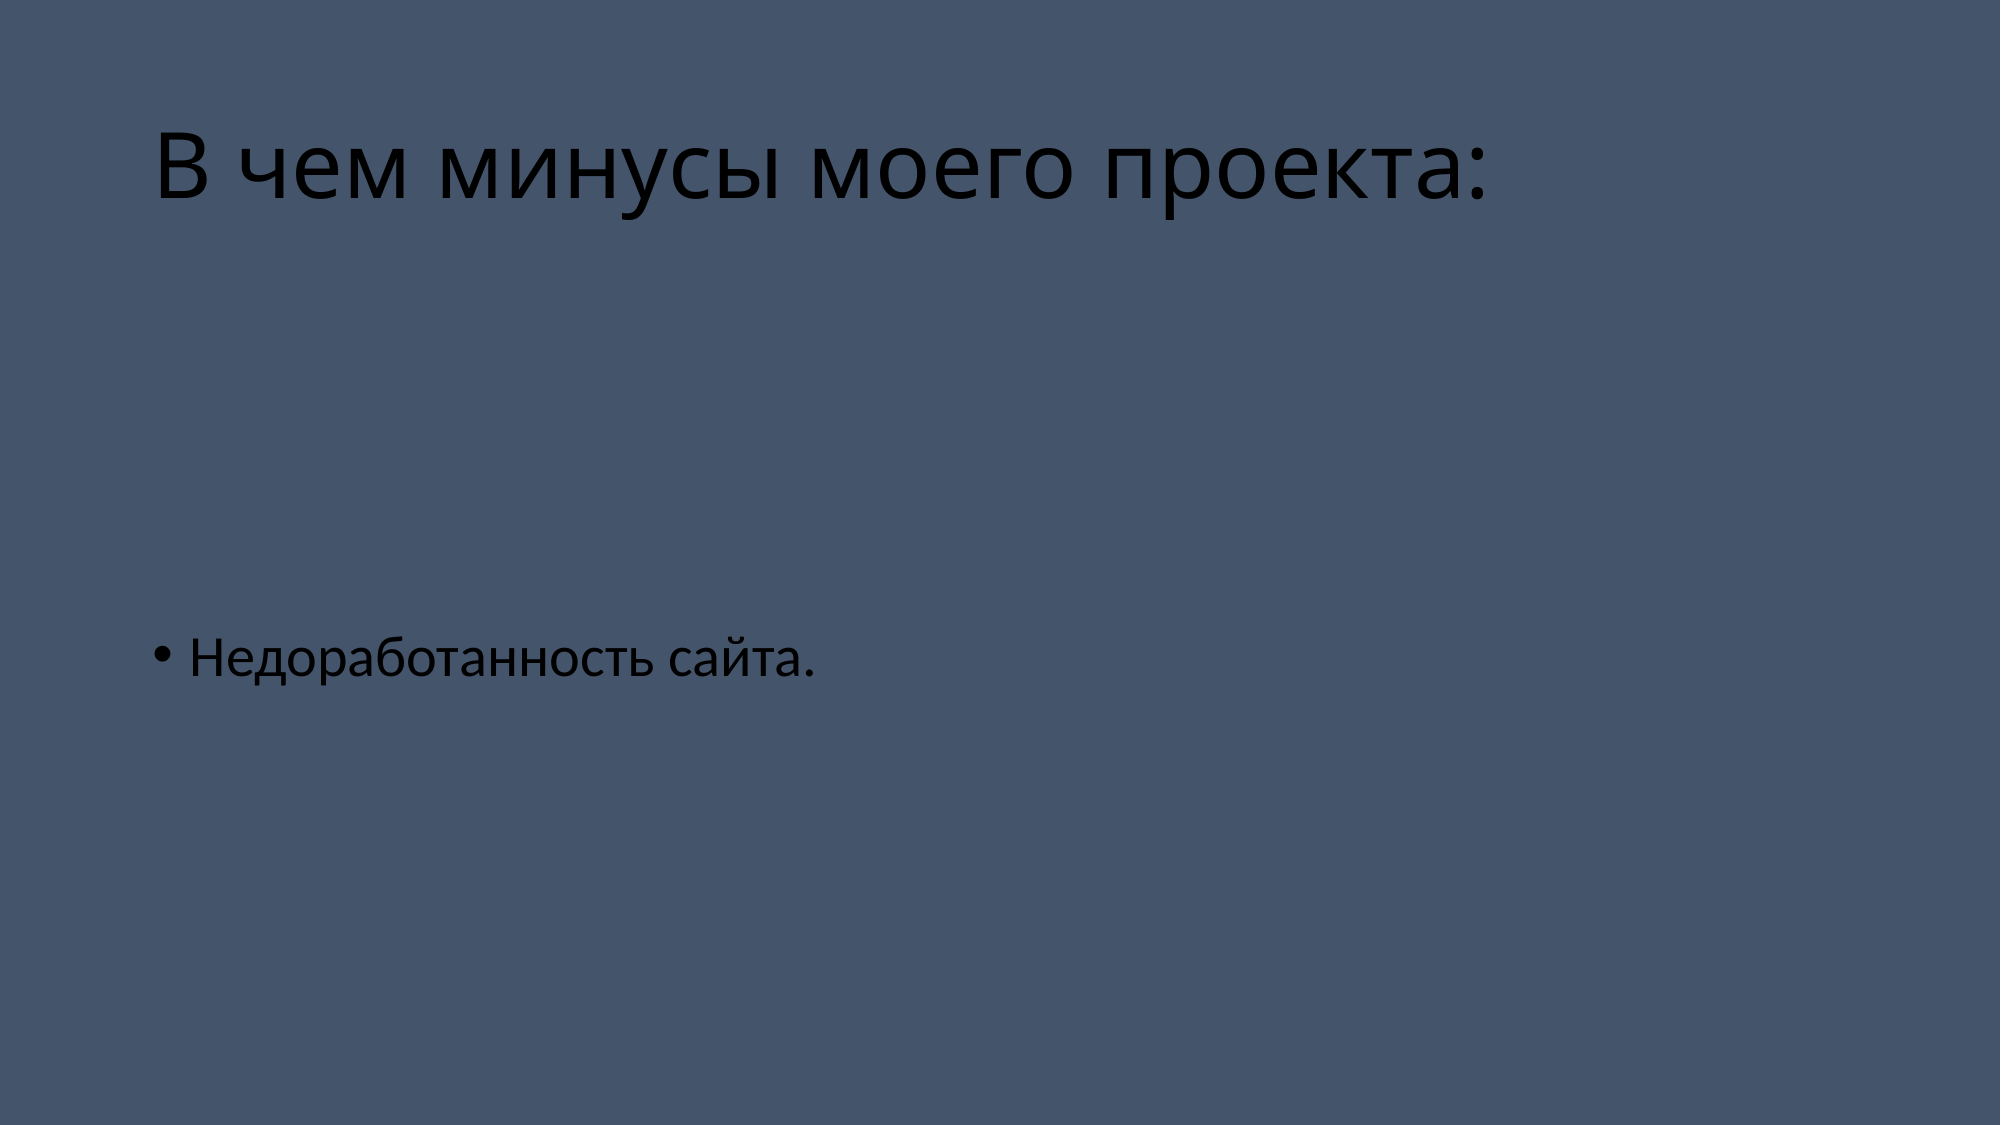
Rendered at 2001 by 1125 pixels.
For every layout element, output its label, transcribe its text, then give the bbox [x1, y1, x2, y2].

title В чем минусы моего проекта: [137, 59, 1863, 278]
list Недоработанность сайта. [137, 618, 1863, 767]
